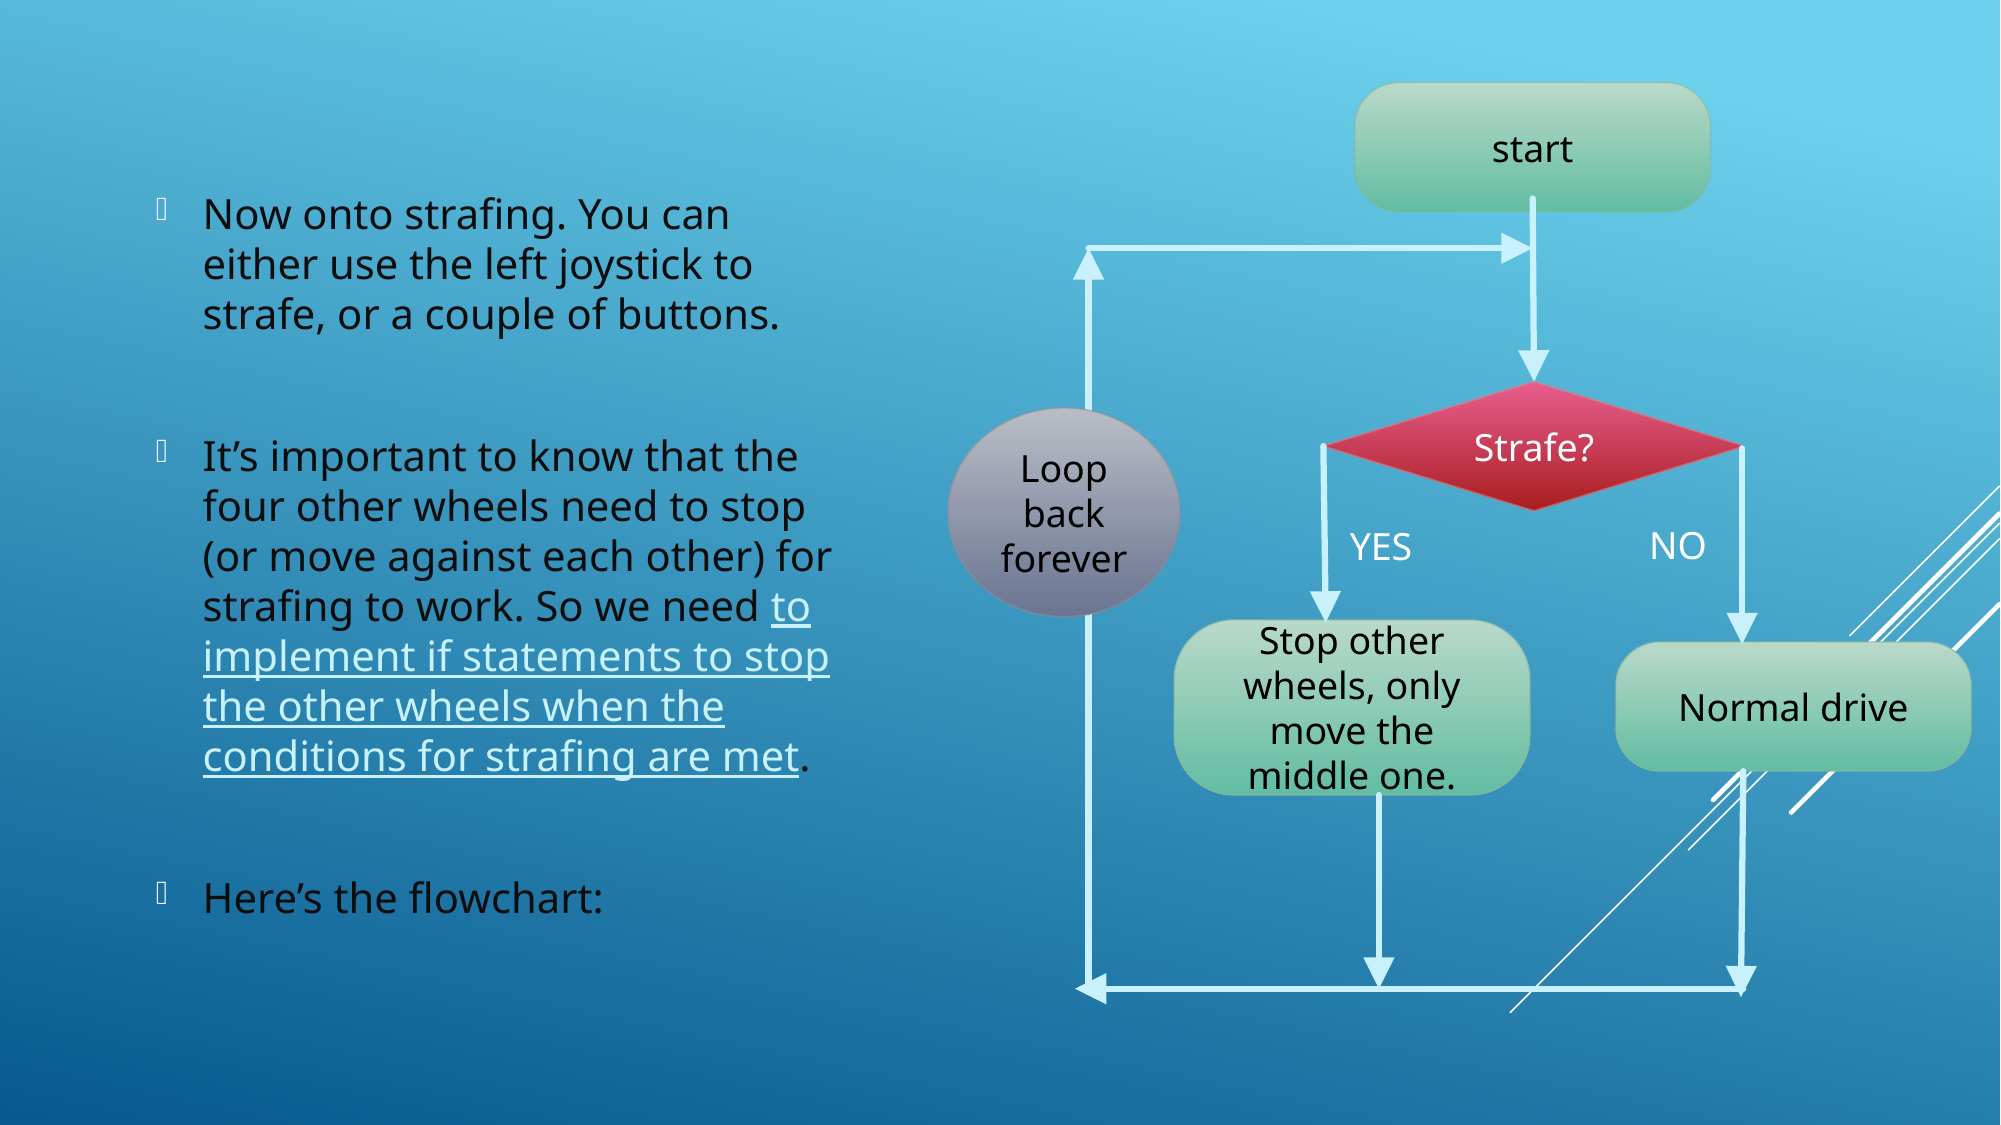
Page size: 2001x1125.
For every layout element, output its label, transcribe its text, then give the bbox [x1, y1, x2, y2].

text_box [947, 82, 1972, 998]
text_box Now onto strafing. You can either use the left joystick to strafe, or a couple of buttons. It’s important to know that the four other wheels need to stop (or move against each other) for strafing to work. So we need to implement if statements to stop the other wheels when the conditions for strafing are met. Here’s the flowchart: [141, 179, 872, 946]
